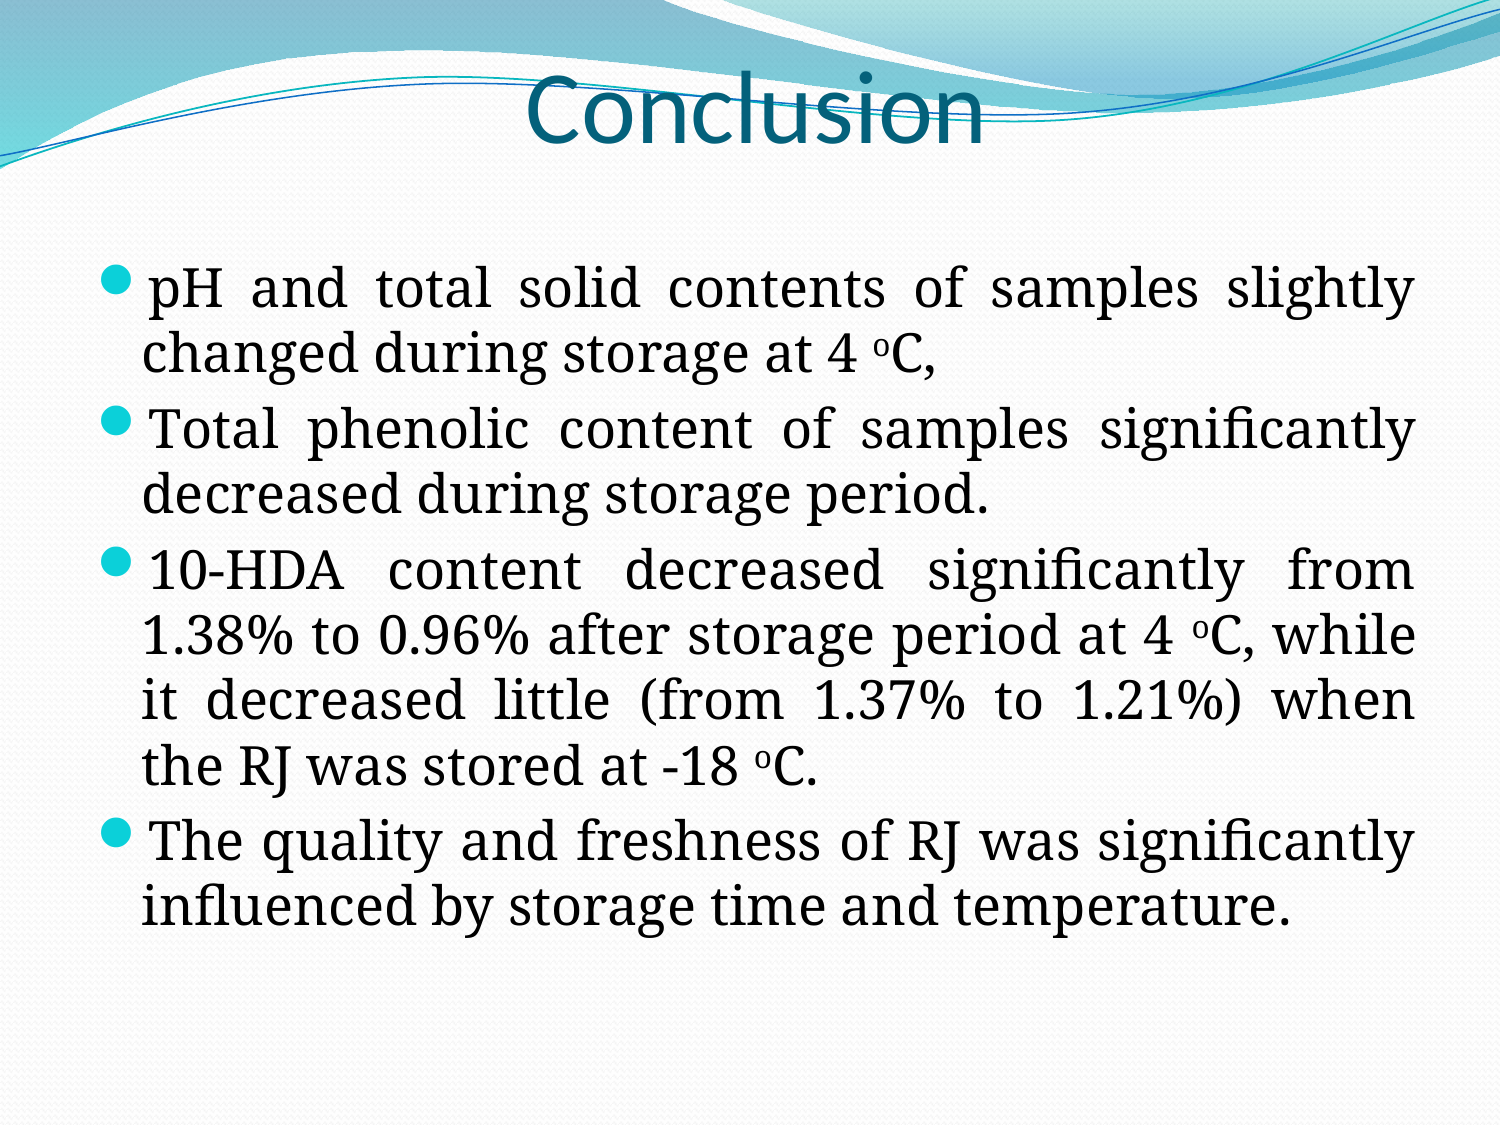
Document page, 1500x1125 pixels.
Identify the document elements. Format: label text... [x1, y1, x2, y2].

title Conclusion [82, 0, 1432, 164]
list pH and total solid contents of samples slightly changed during storage at 4 oC, Total phenolic content of samples significantly decreased during storage period. 10-HDA content decreased significantly from 1.38% to 0.96% after storage period at 4 oC, while it decreased little (from 1.37% to 1.21%) when the RJ was stored at -18 oC. The quality and freshness of RJ was significantly influenced by storage time and temperature. [82, 246, 1432, 967]
